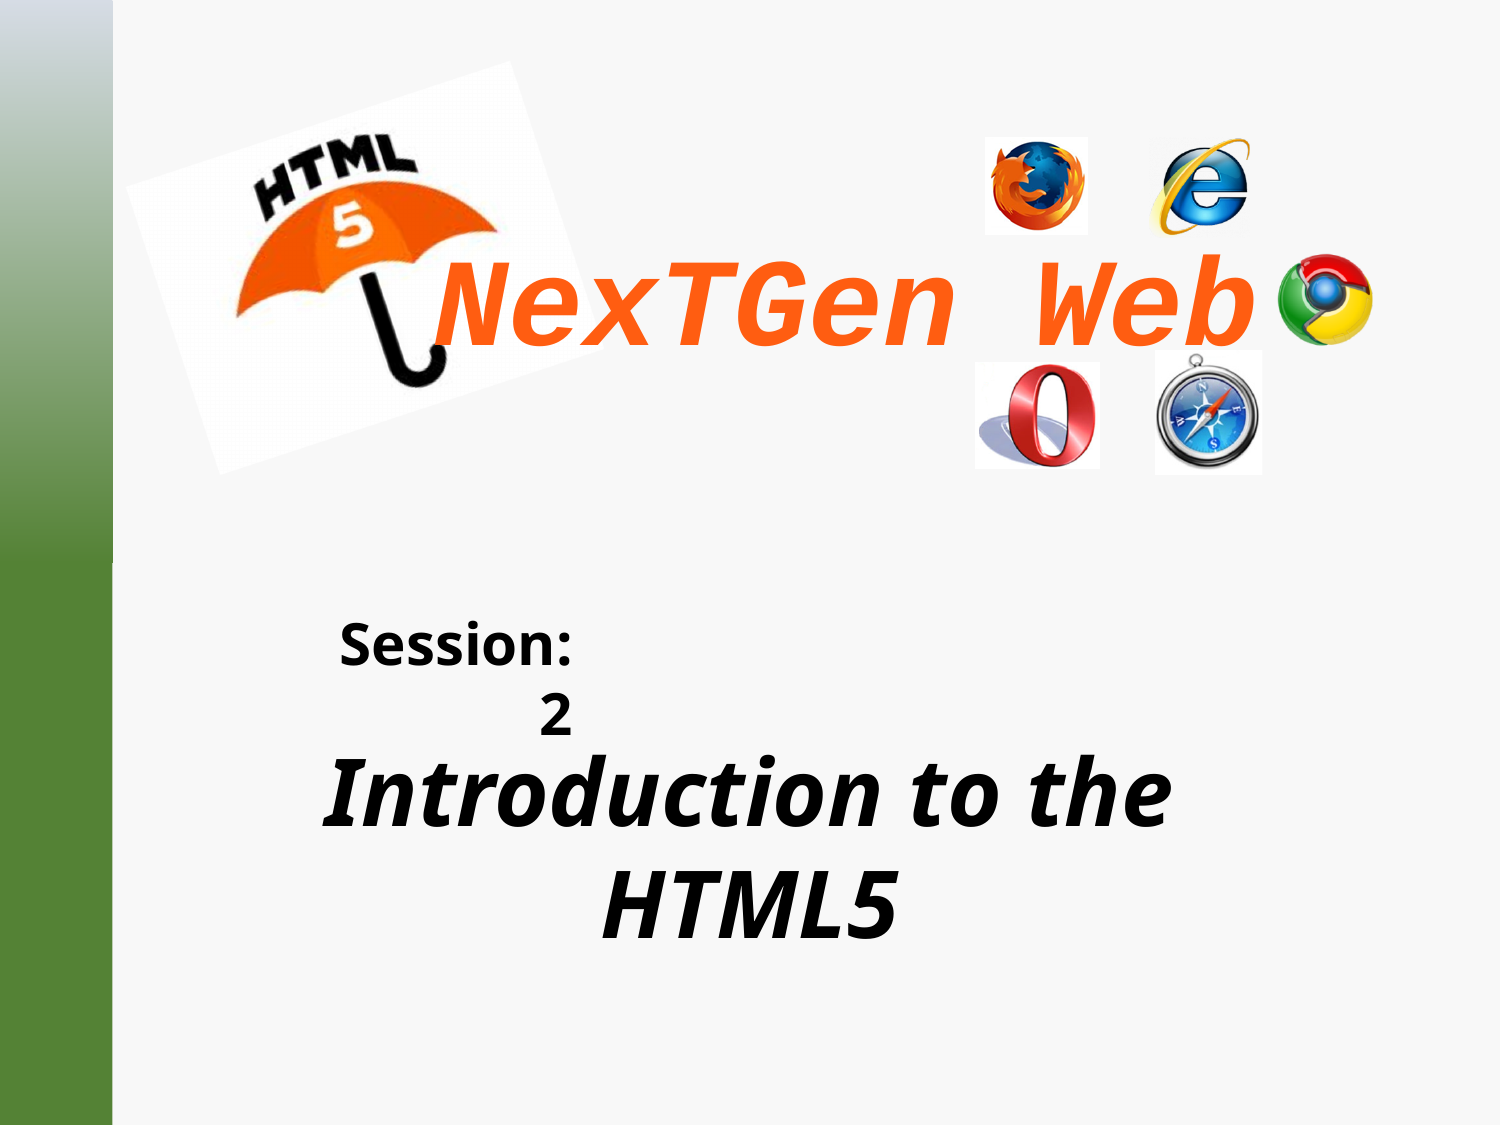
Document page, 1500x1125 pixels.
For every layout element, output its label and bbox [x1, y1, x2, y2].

picture [1154, 350, 1263, 475]
picture [1149, 137, 1250, 238]
picture [985, 137, 1088, 235]
picture [1275, 249, 1375, 350]
picture [975, 362, 1100, 469]
picture [127, 62, 603, 474]
